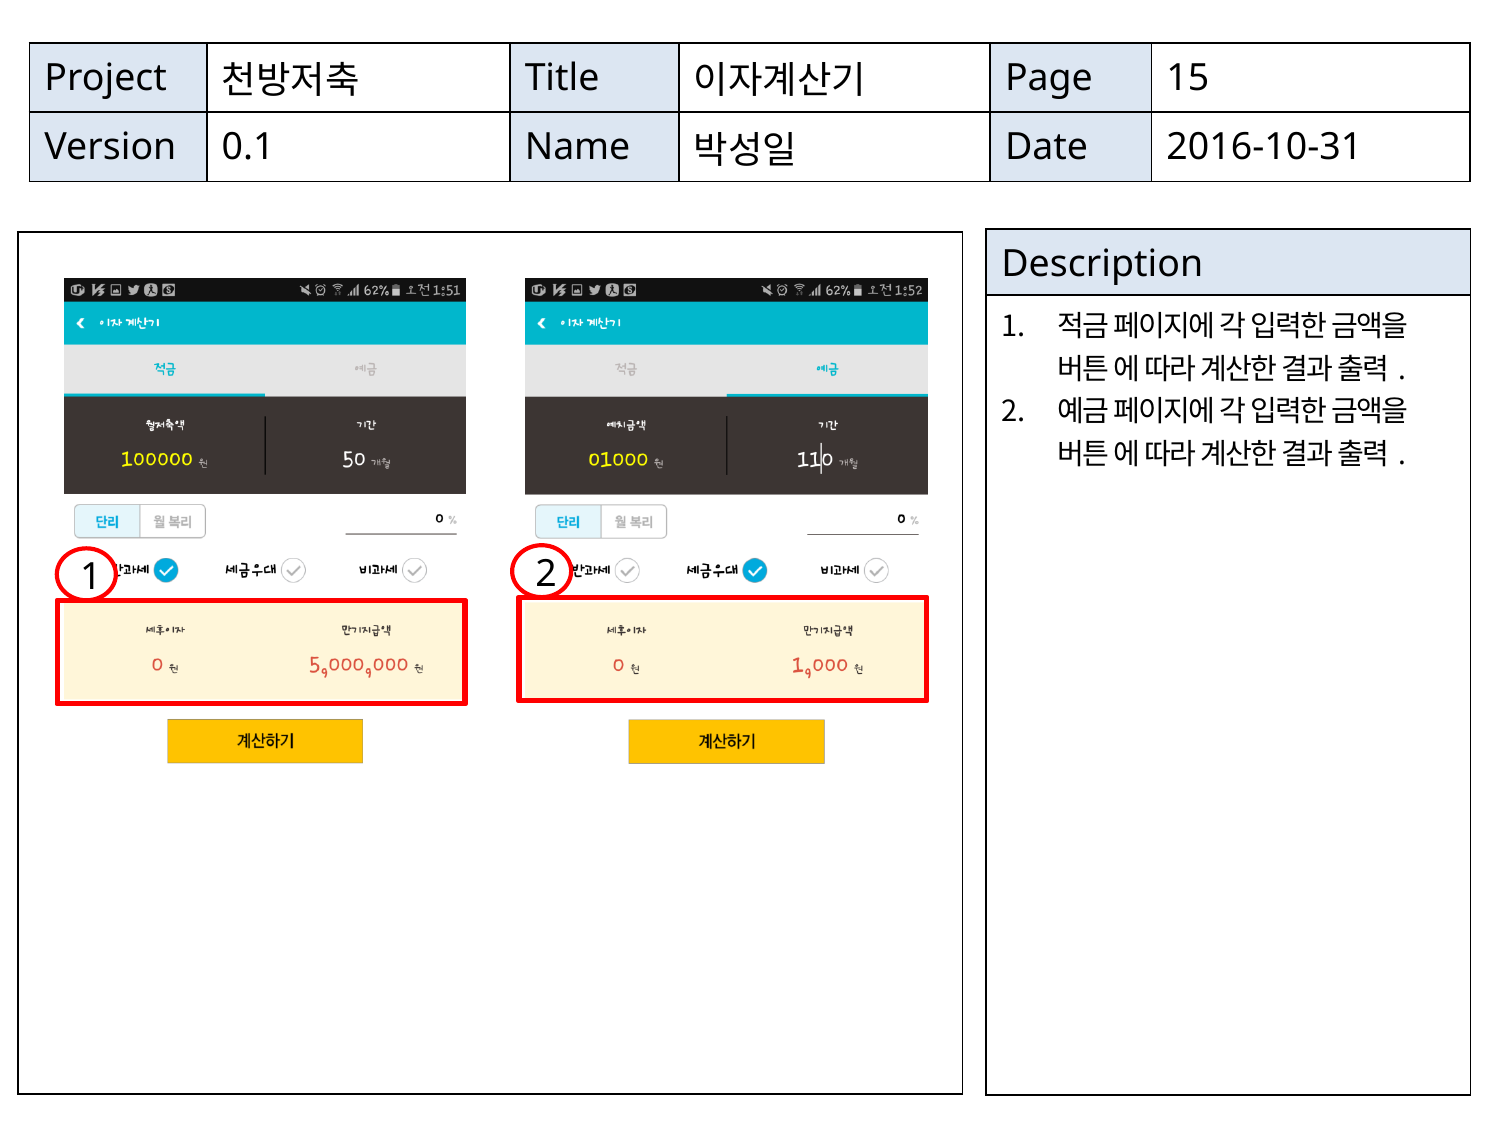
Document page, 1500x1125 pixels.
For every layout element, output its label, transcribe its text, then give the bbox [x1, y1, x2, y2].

picture [525, 278, 928, 994]
table_cell 2016-10-31 [1152, 113, 1469, 181]
table_header 천방저축 [208, 44, 509, 111]
table_header Page [991, 44, 1151, 111]
table_cell Name [511, 113, 678, 181]
table_header 15 [1152, 44, 1469, 111]
text_box [55, 598, 59, 706]
table_cell 박성일 [680, 113, 989, 181]
text_box 2 [510, 550, 520, 592]
table_header [19, 233, 962, 1093]
table_cell Date [991, 113, 1151, 181]
table_header Project [30, 44, 206, 111]
picture [64, 278, 466, 992]
table_header Title [511, 44, 678, 111]
table_cell Version [30, 113, 206, 181]
table_header Description [987, 230, 1470, 294]
table_header 이자계산기 [680, 44, 989, 111]
text_box 1 [54, 560, 59, 589]
table_cell 0.1 [208, 113, 509, 181]
table_cell 적금 페이지에 각 입력한 금액을 버튼 에 따라 계산한 결과 출력. 예금 페이지에 각 입력한 금액을 버튼 에 따라 계산한 결과 출력. [987, 296, 1470, 1094]
text_box [516, 595, 520, 703]
